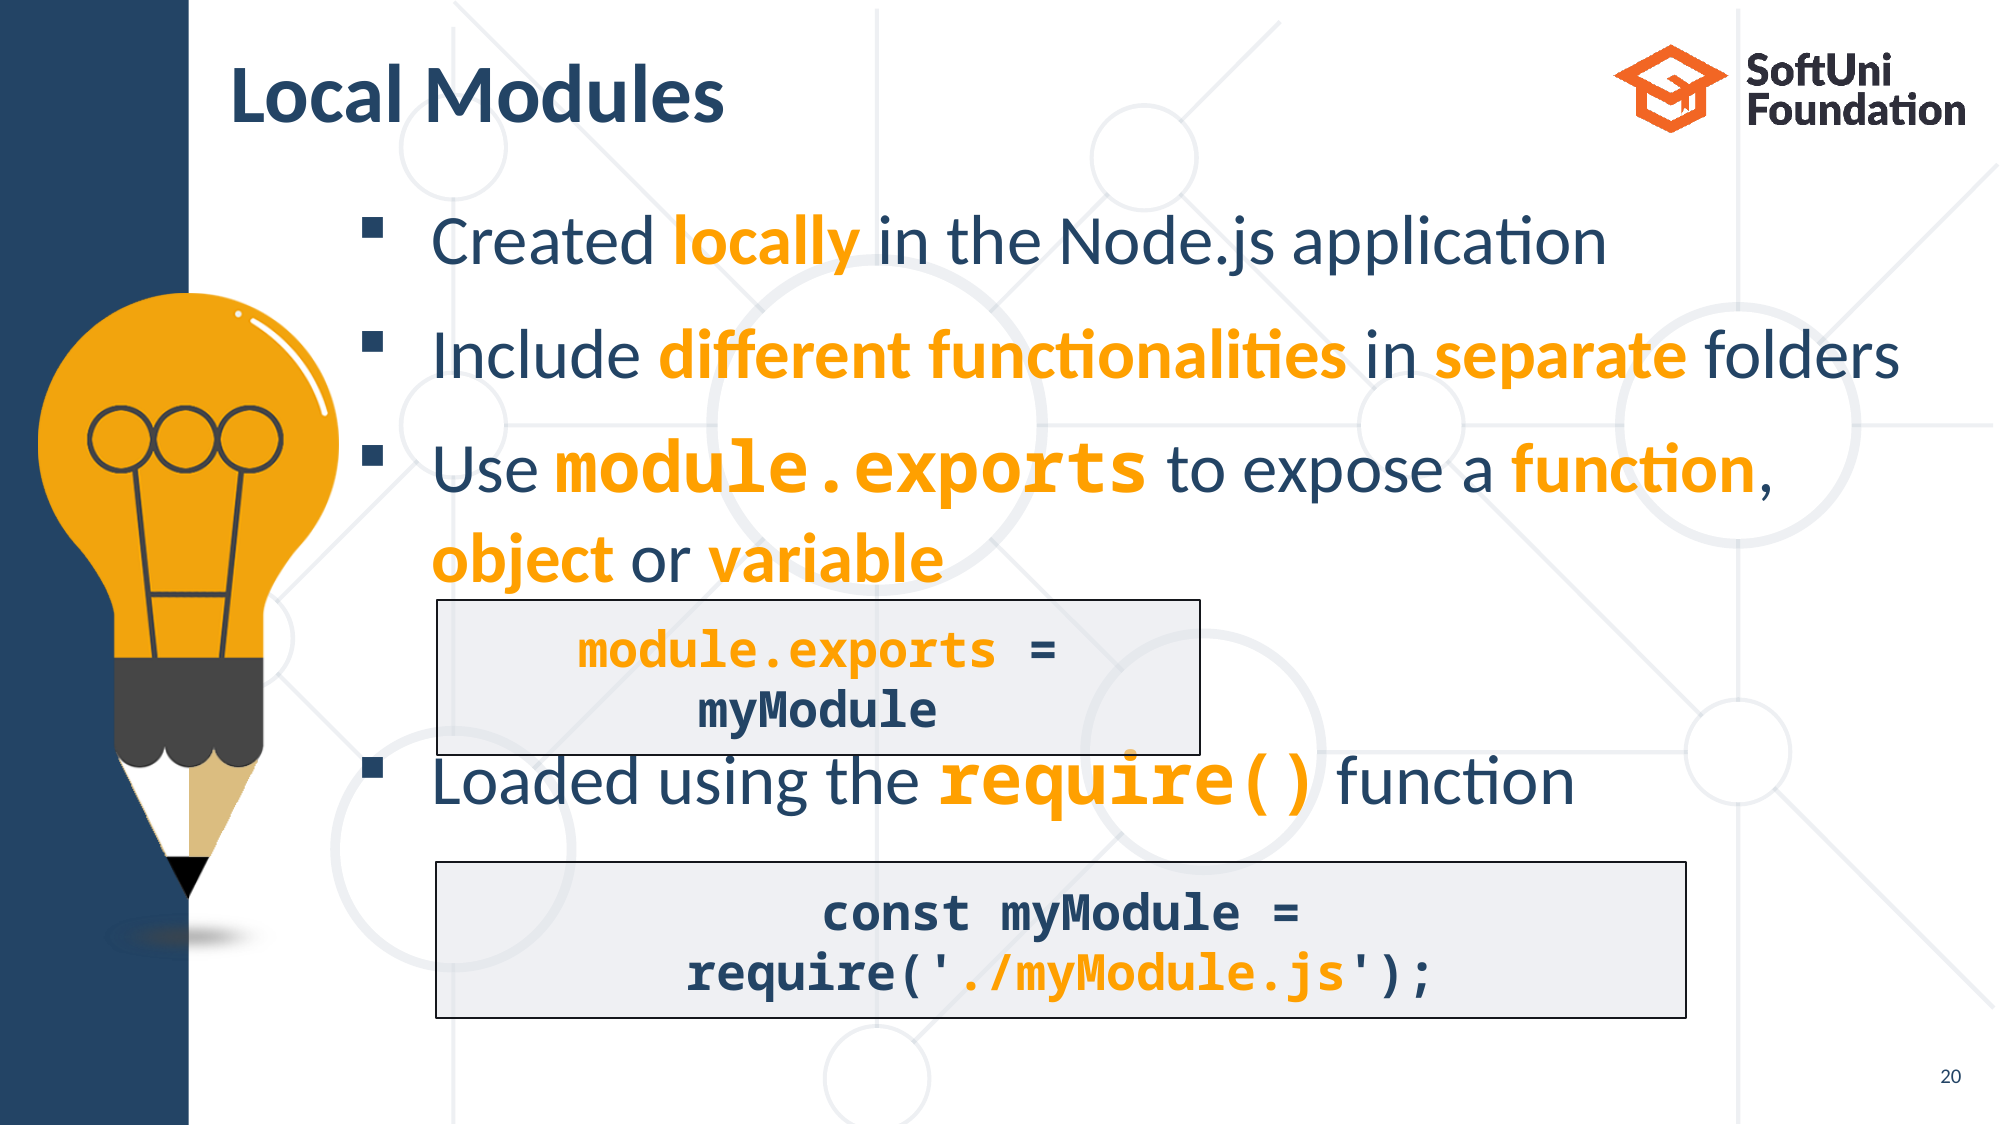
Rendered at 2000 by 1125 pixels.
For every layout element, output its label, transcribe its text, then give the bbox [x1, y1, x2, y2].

picture [1613, 44, 1965, 133]
text_box const myModule = require('./myModule.js'); [436, 862, 1687, 1018]
text_box module.exports = myModule [437, 599, 1200, 756]
list Created locally in the Node.js application Include different functionalities in separate folders Use module.exports to expose a function, object or variable Loaded using the require() function [338, 183, 1968, 1050]
title Local Modules [212, 16, 1591, 162]
picture [38, 293, 338, 961]
slide_number 20 [1896, 1049, 1968, 1101]
